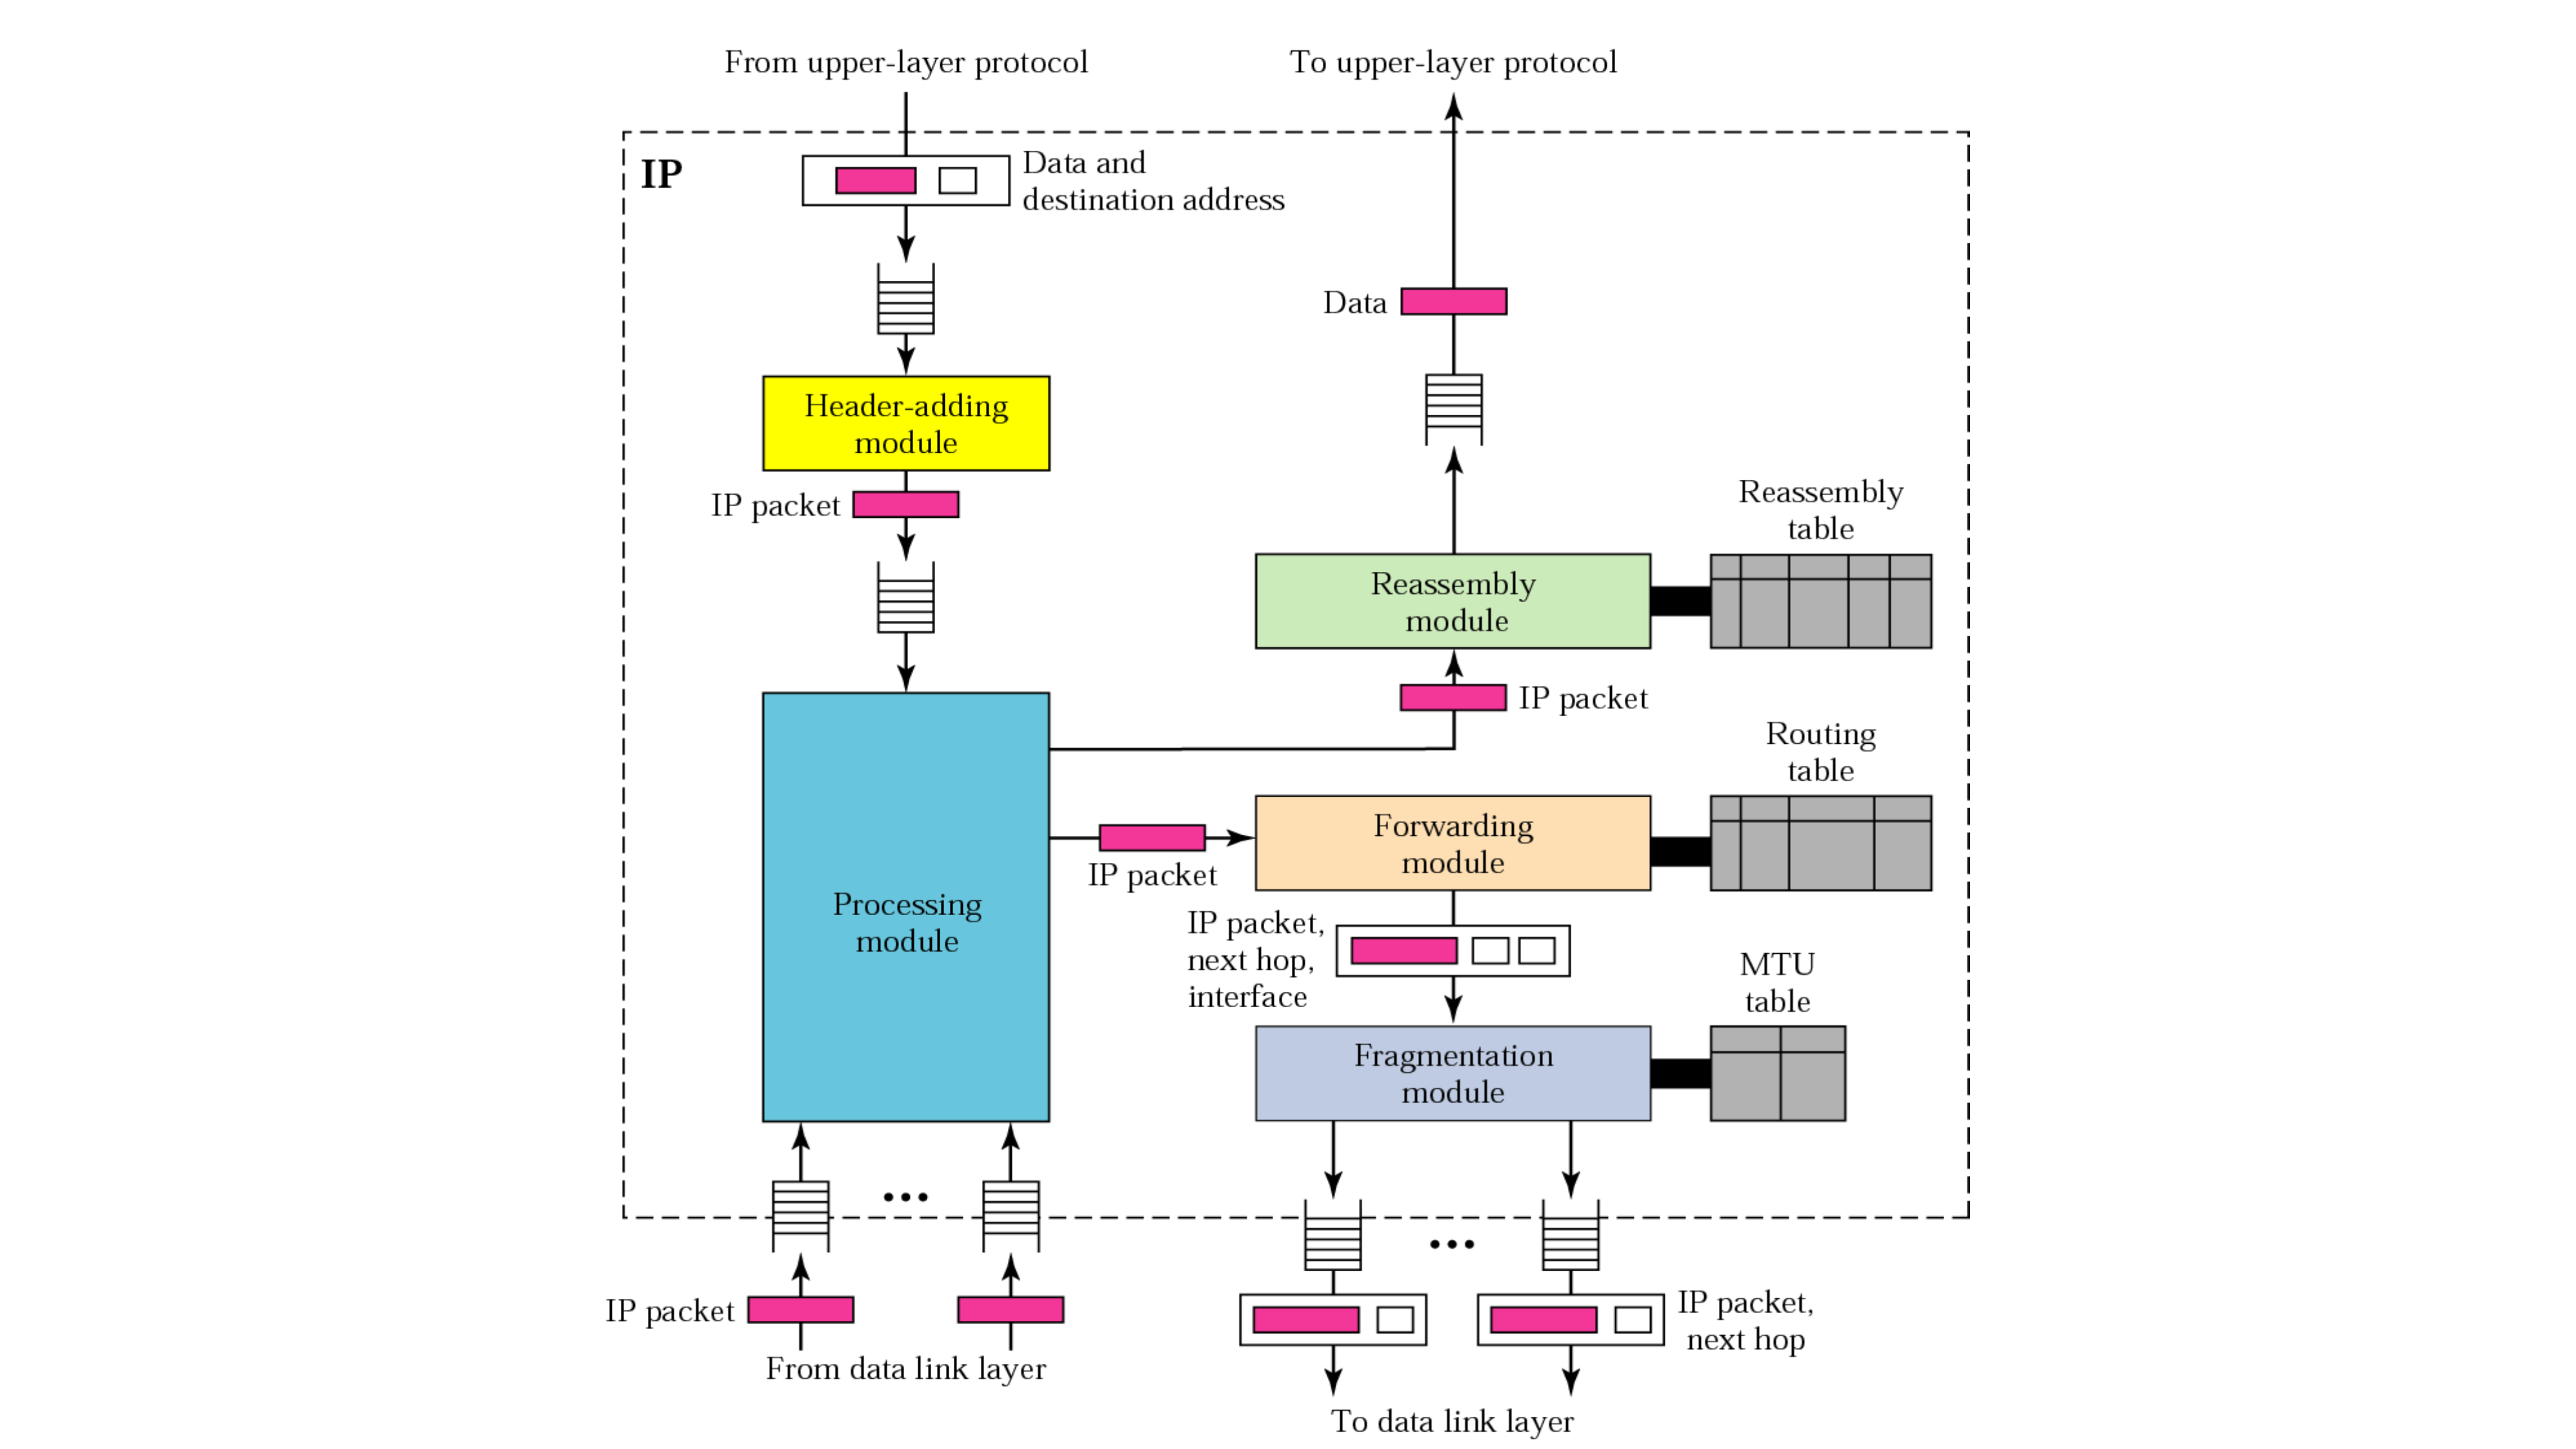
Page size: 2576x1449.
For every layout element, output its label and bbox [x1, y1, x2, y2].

picture [606, 44, 1970, 1442]
